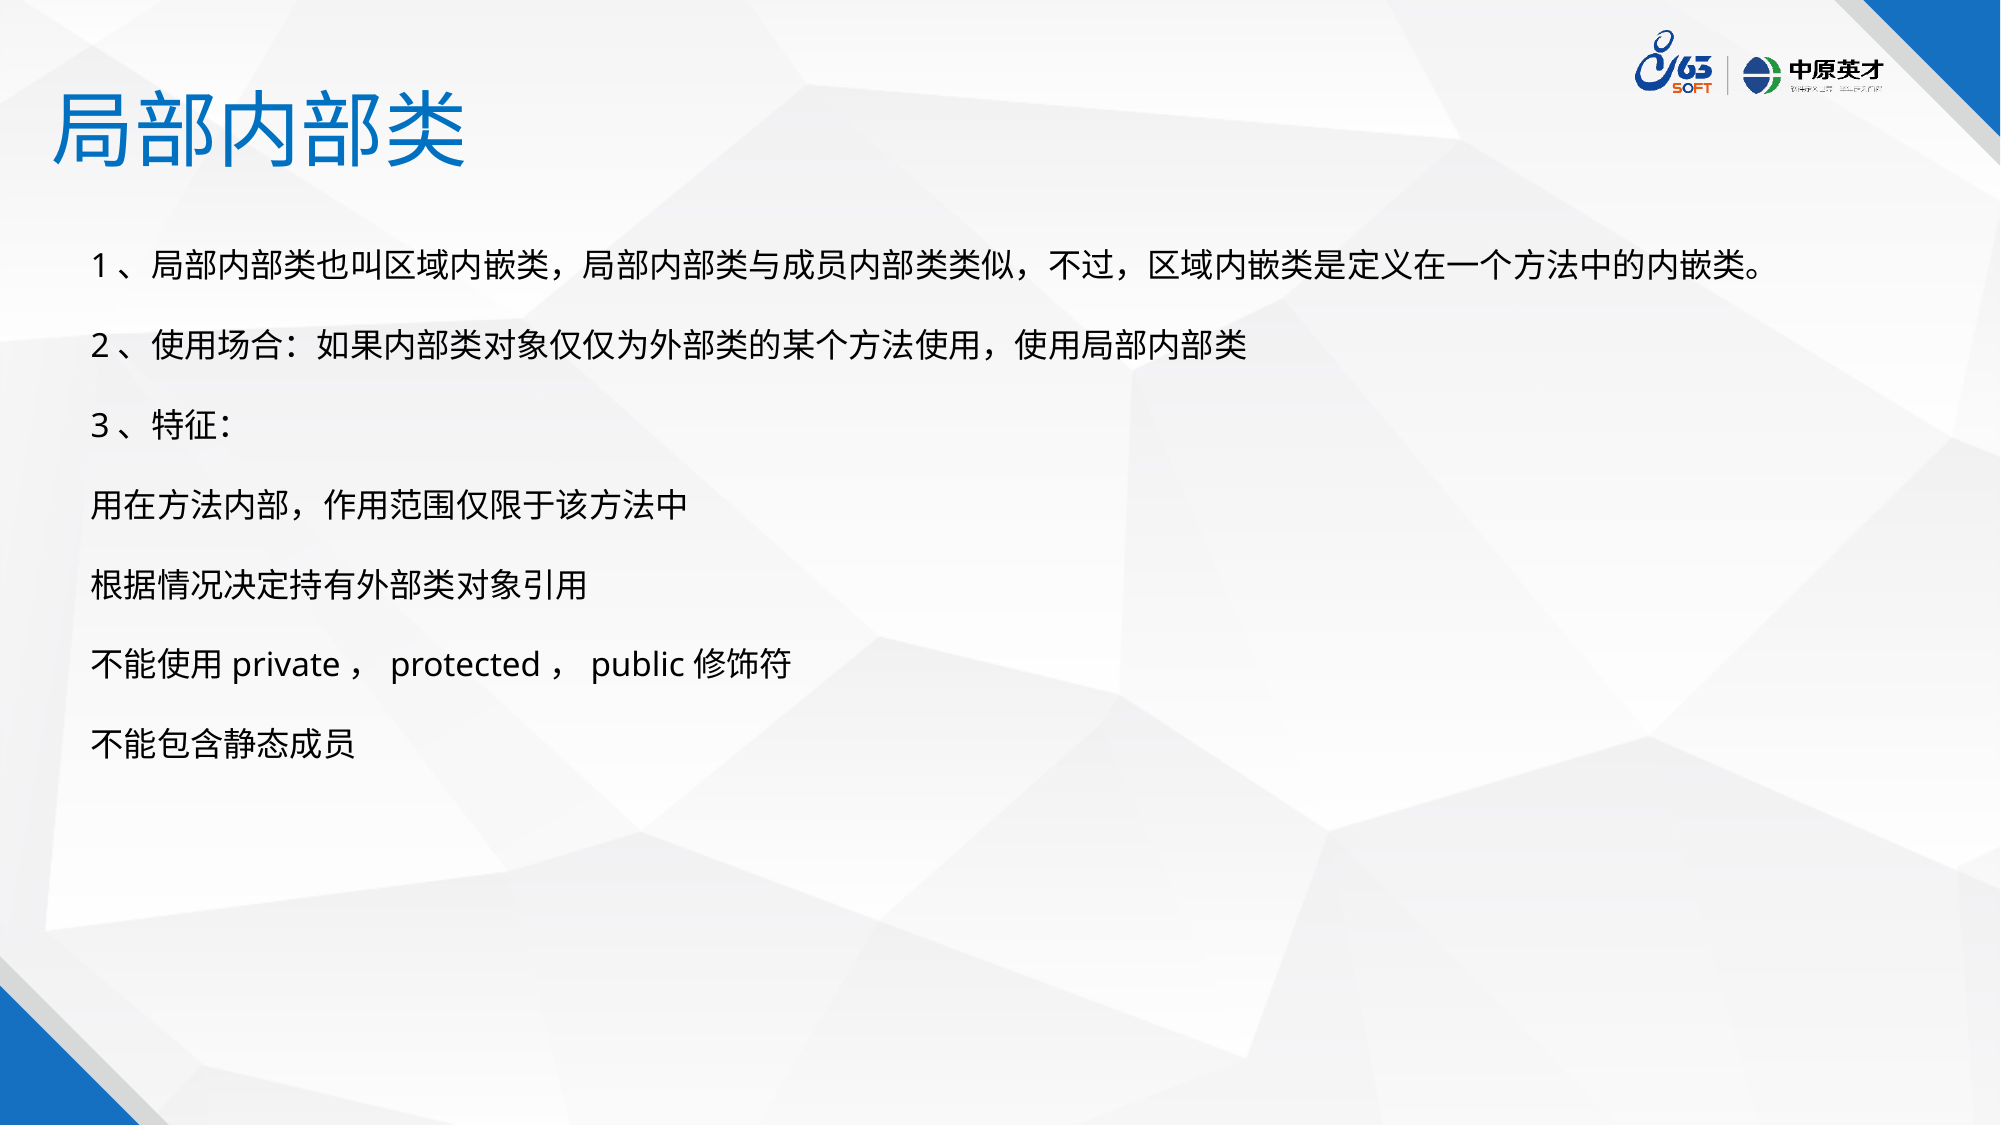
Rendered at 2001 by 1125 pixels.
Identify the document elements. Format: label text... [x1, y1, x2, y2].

text_box 1、局部内部类也叫区域内嵌类，局部内部类与成员内部类类似，不过，区域内嵌类是定义在一个方法中的内嵌类。 2、使用场合：如果内部类对象仅仅为外部类的某个方法使用，使用局部内部类 3、特征： 用在方法内部，作用范围仅限于该方法中 根据情况决定持有外部类对象引用 不能使用private，protected，public修饰符 不能包含静态成员 [75, 236, 1878, 771]
picture [0, 0, 2000, 1125]
title 局部内部类 [36, 25, 1762, 243]
